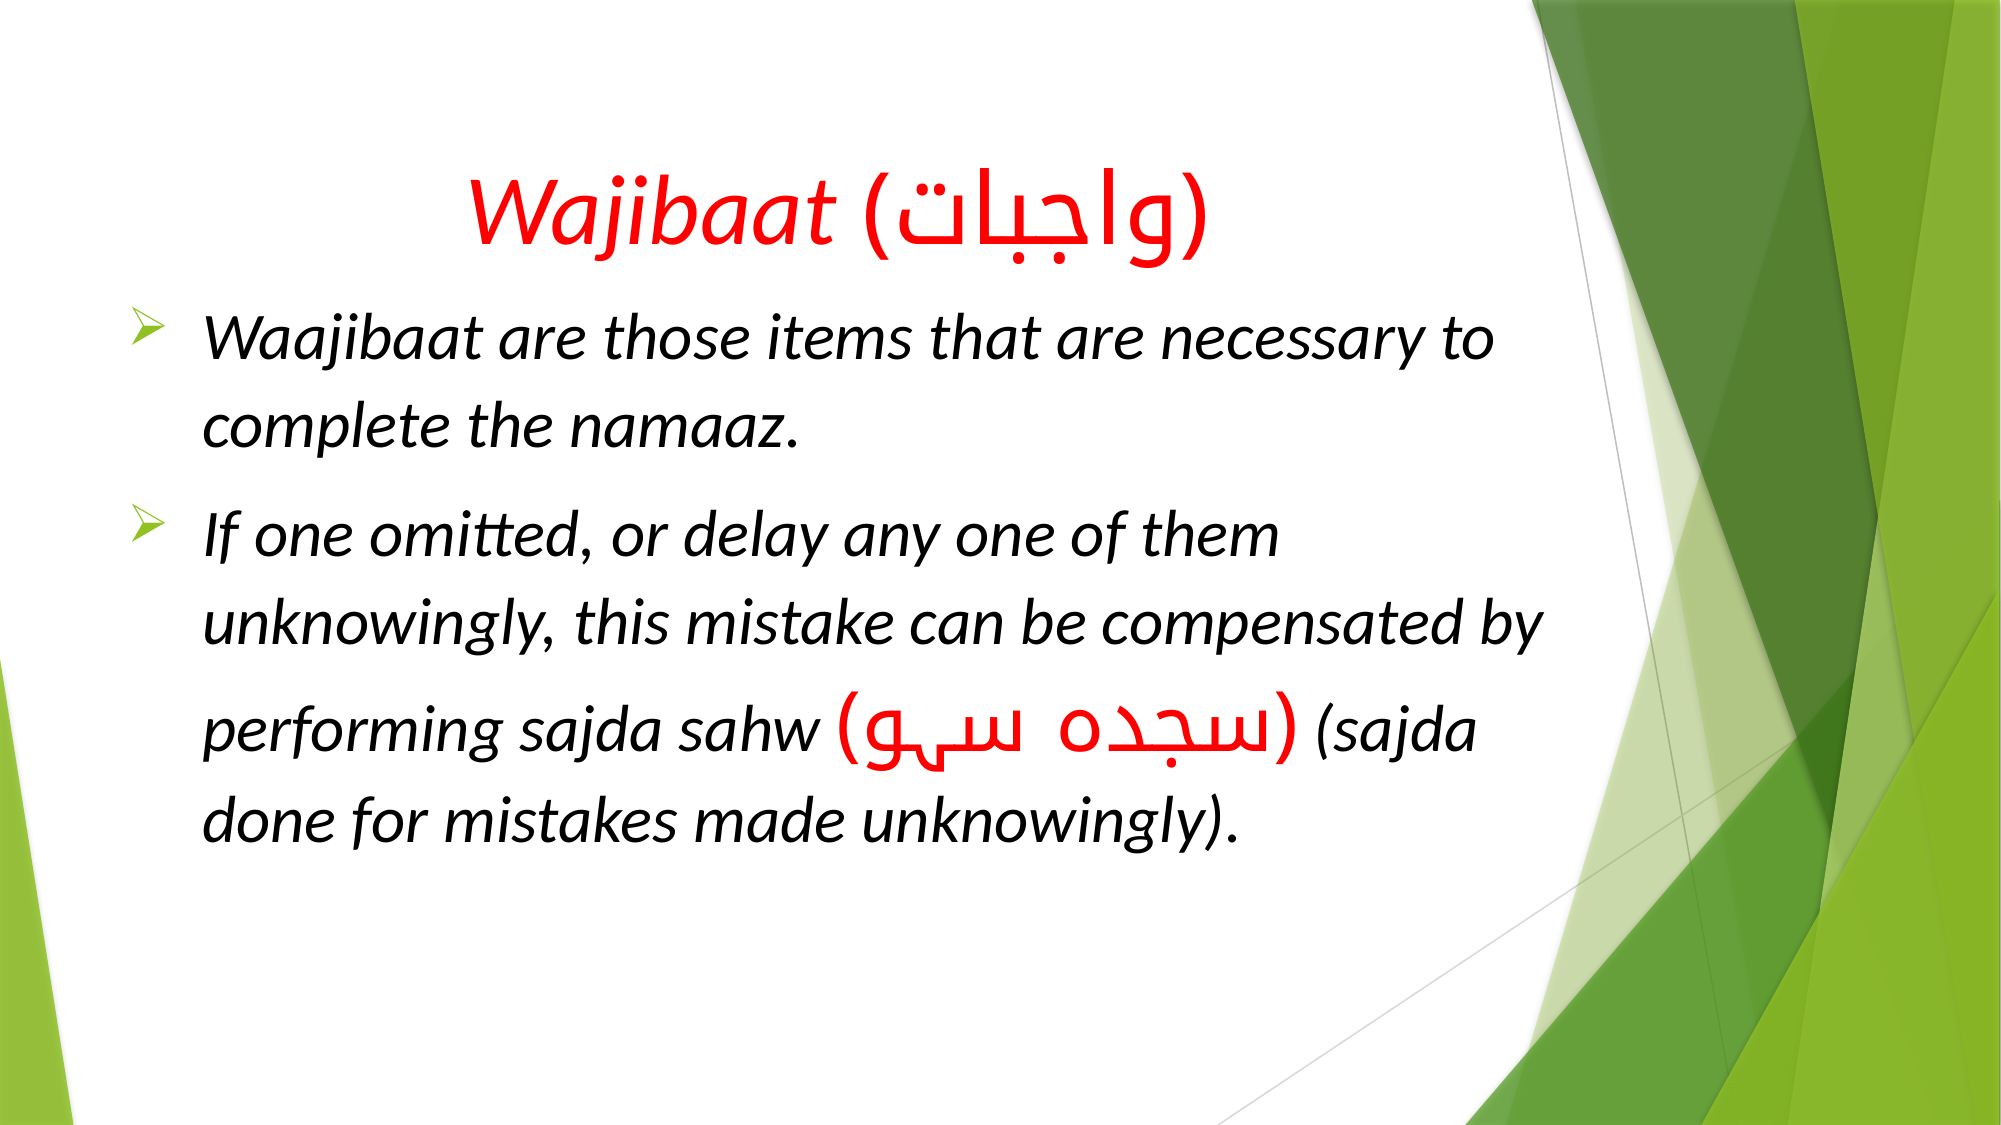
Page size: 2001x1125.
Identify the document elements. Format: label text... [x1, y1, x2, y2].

text_box Wajibaat (واجبات) Waajibaat are those items that are necessary to complete the namaaz. If one omitted, or delay any one of them unknowingly, this mistake can be compensated by performing sajda sahw (سجدہ سہو) (sajda done for mistakes made unknowingly). [112, 125, 1563, 863]
